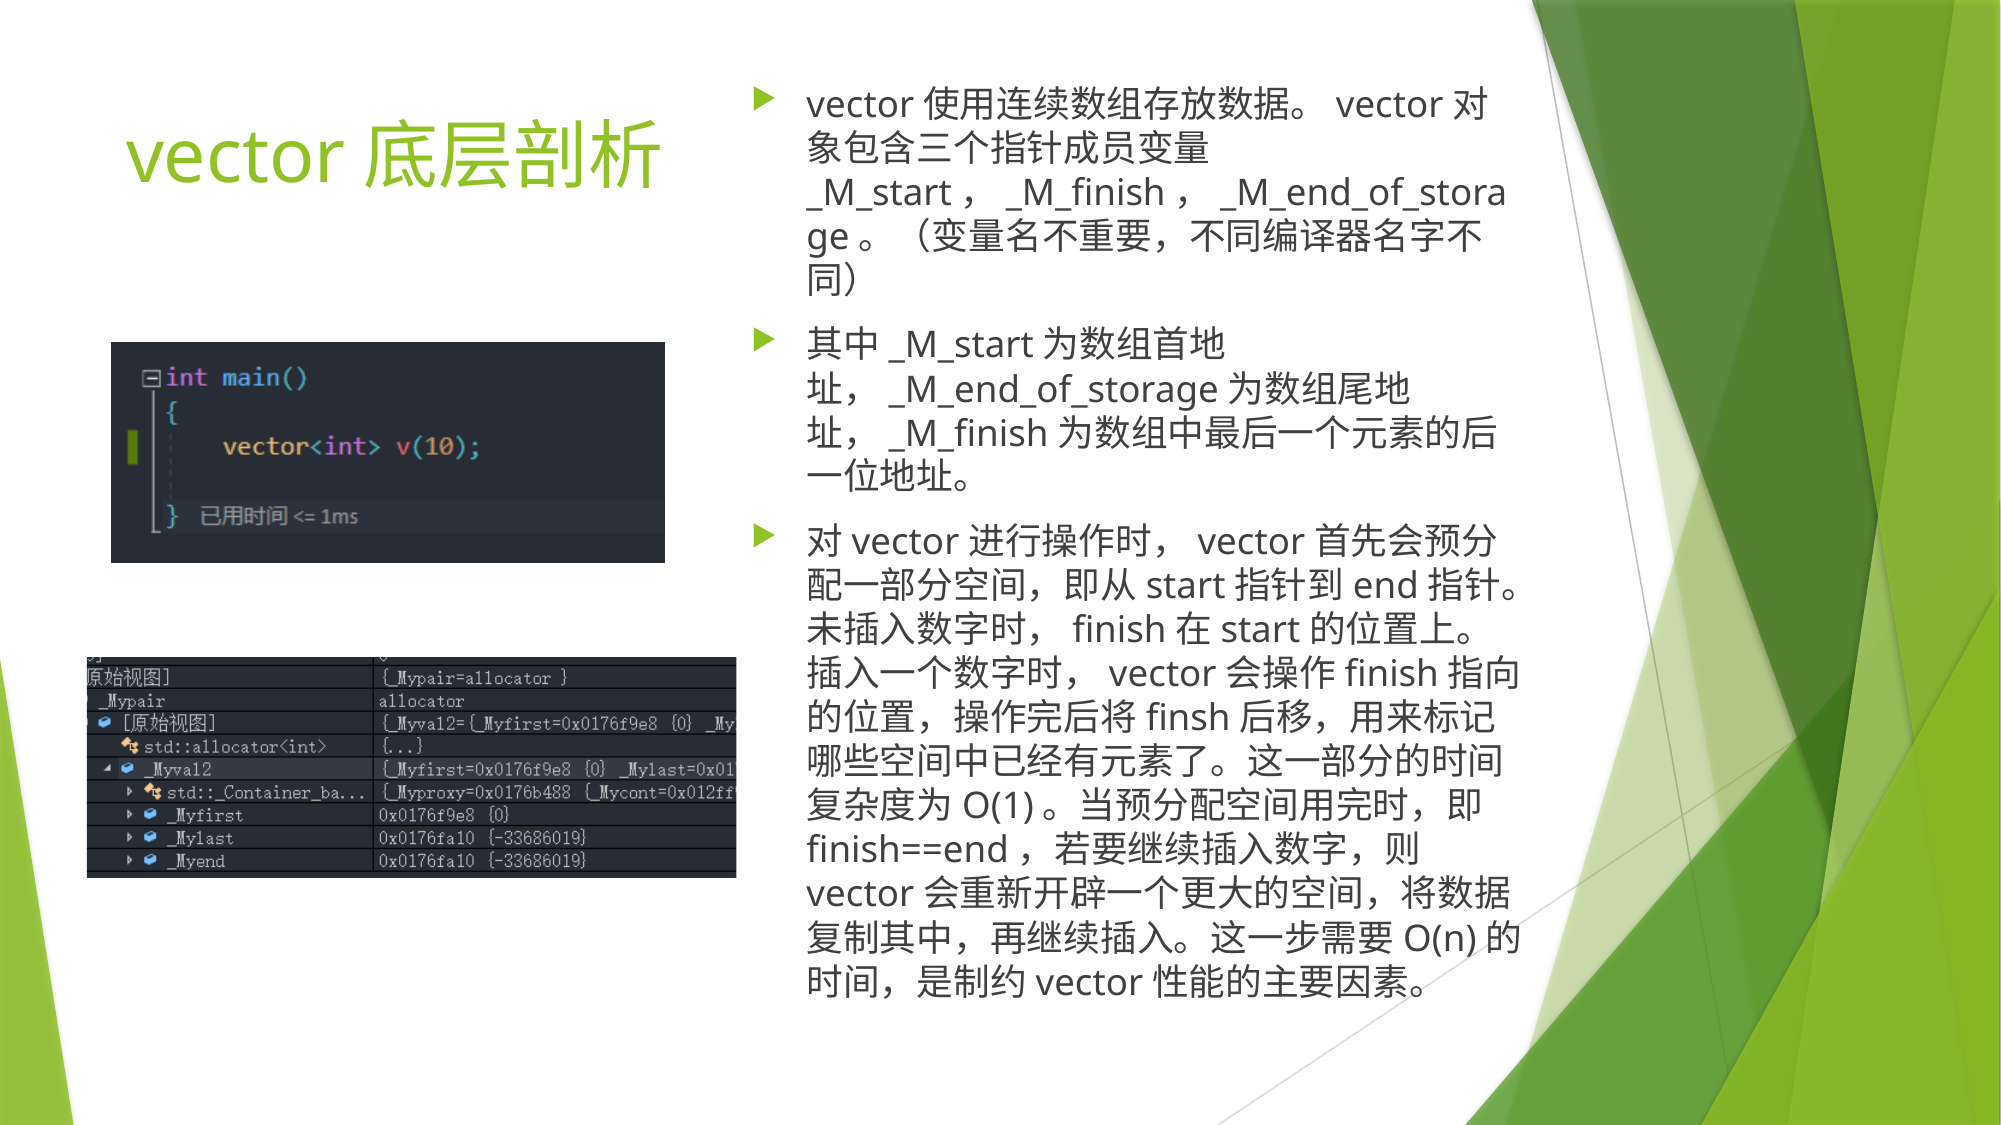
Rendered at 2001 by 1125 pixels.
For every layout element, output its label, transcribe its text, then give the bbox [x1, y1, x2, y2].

picture [86, 656, 737, 879]
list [110, 341, 665, 563]
title vector底层剖析 [111, 99, 736, 317]
list vector使用连续数组存放数据。vector对象包含三个指针成员变量_M_start，_M_finish，_M_end_of_storage。（变量名不重要，不同编译器名字不同） 其中_M_start为数组首地址，_M_end_of_storage为数组尾地址，_M_finish为数组中最后一个元素的后一位地址。 对vector进行操作时，vector首先会预分配一部分空间，即从start指针到end指针。未插入数字时，finish在start的位置上。插入一个数字时，vector会操作finish指向的位置，操作完后将finsh后移，用来标记哪些空间中已经有元素了。这一部分的时间复杂度为O(1)。当预分配空间用完时，即finish==end，若要继续插入数字，则vector会重新开辟一个更大的空间，将数据复制其中，再继续插入。这一步需要O(n)的时间，是制约vector性能的主要因素。 [736, 73, 1538, 1052]
